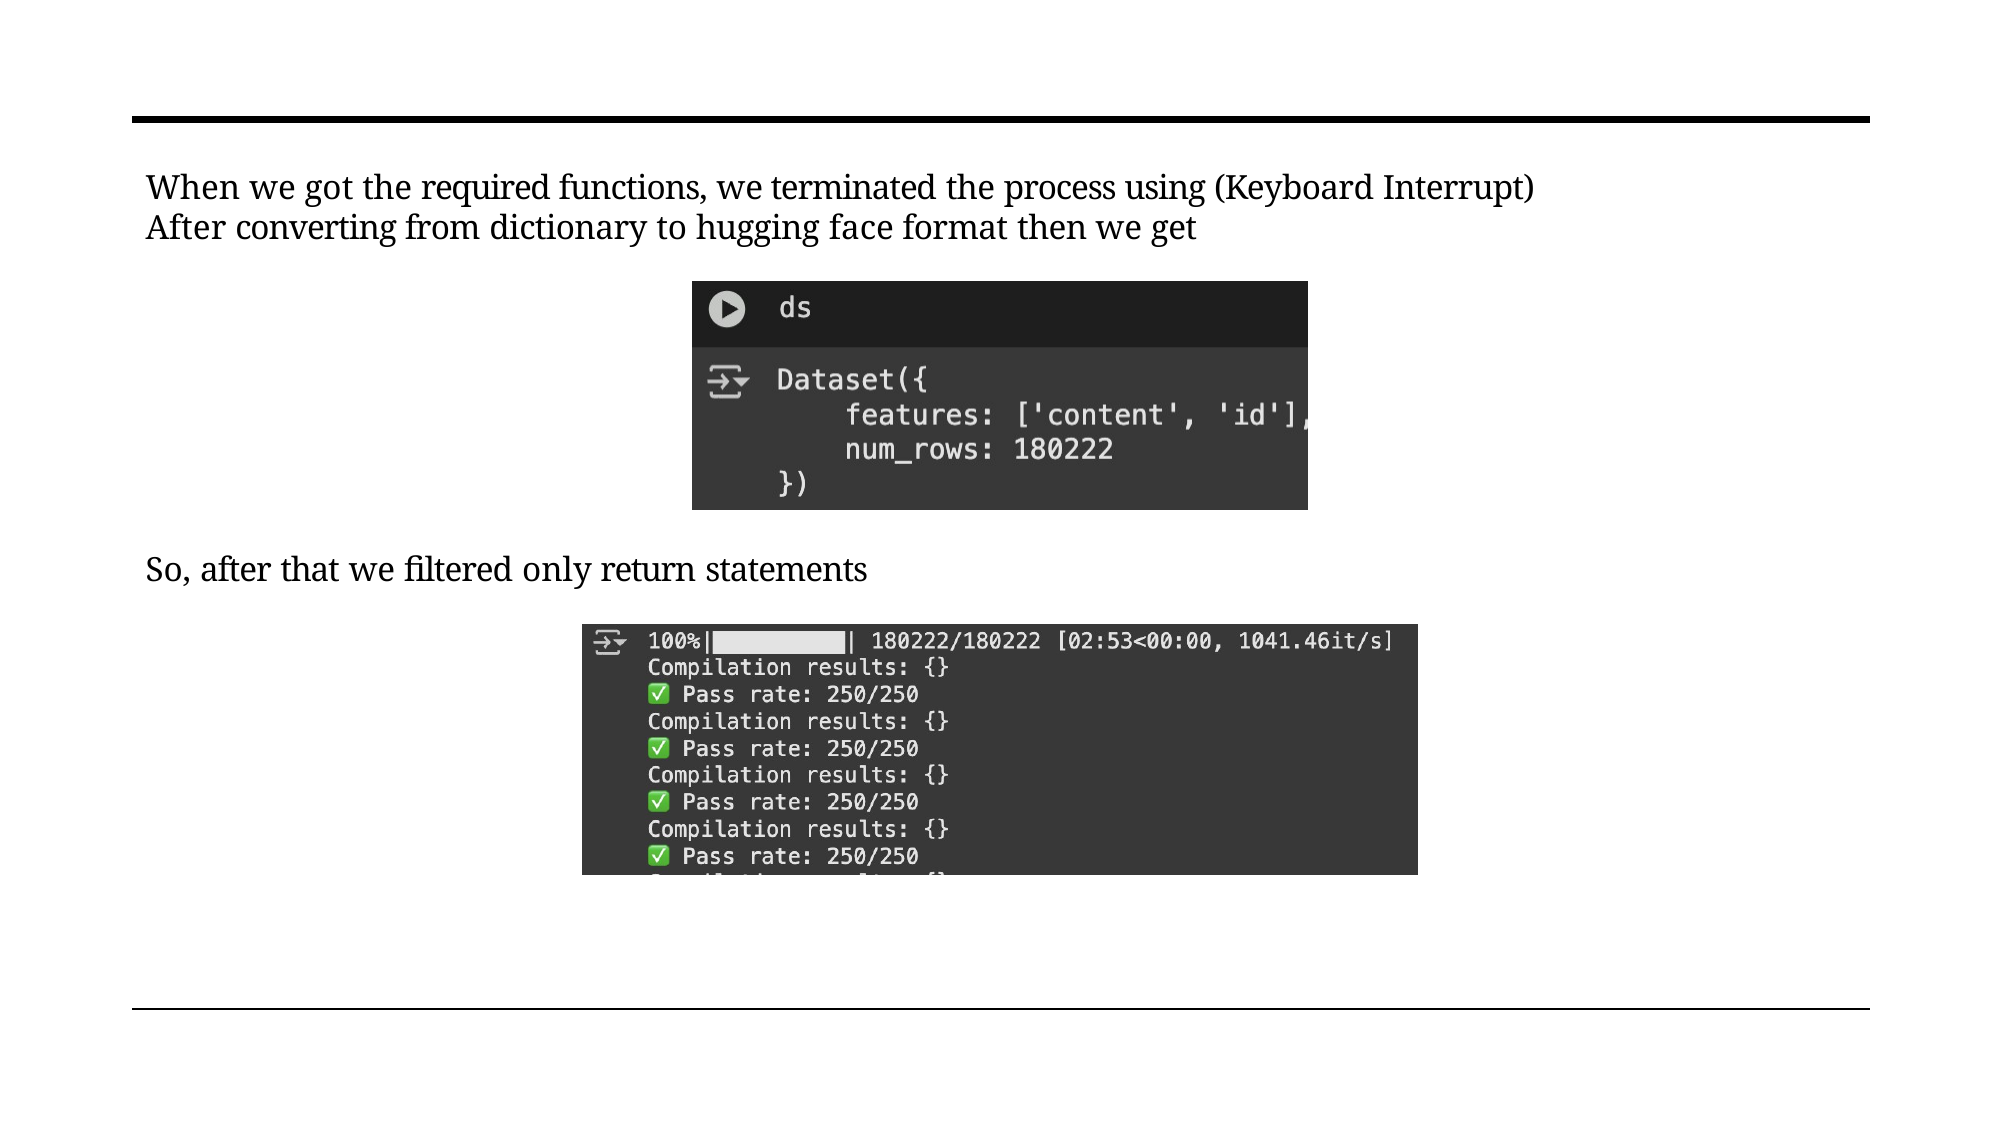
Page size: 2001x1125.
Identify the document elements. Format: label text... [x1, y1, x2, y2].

picture [691, 281, 1309, 510]
title When we got the required functions, we terminated the process using (Keyboard Interrupt) After converting from dictionary to hugging face format then we get [127, 152, 1584, 354]
picture [582, 624, 1418, 876]
text_box So, after that we filtered only return statements [143, 546, 890, 589]
